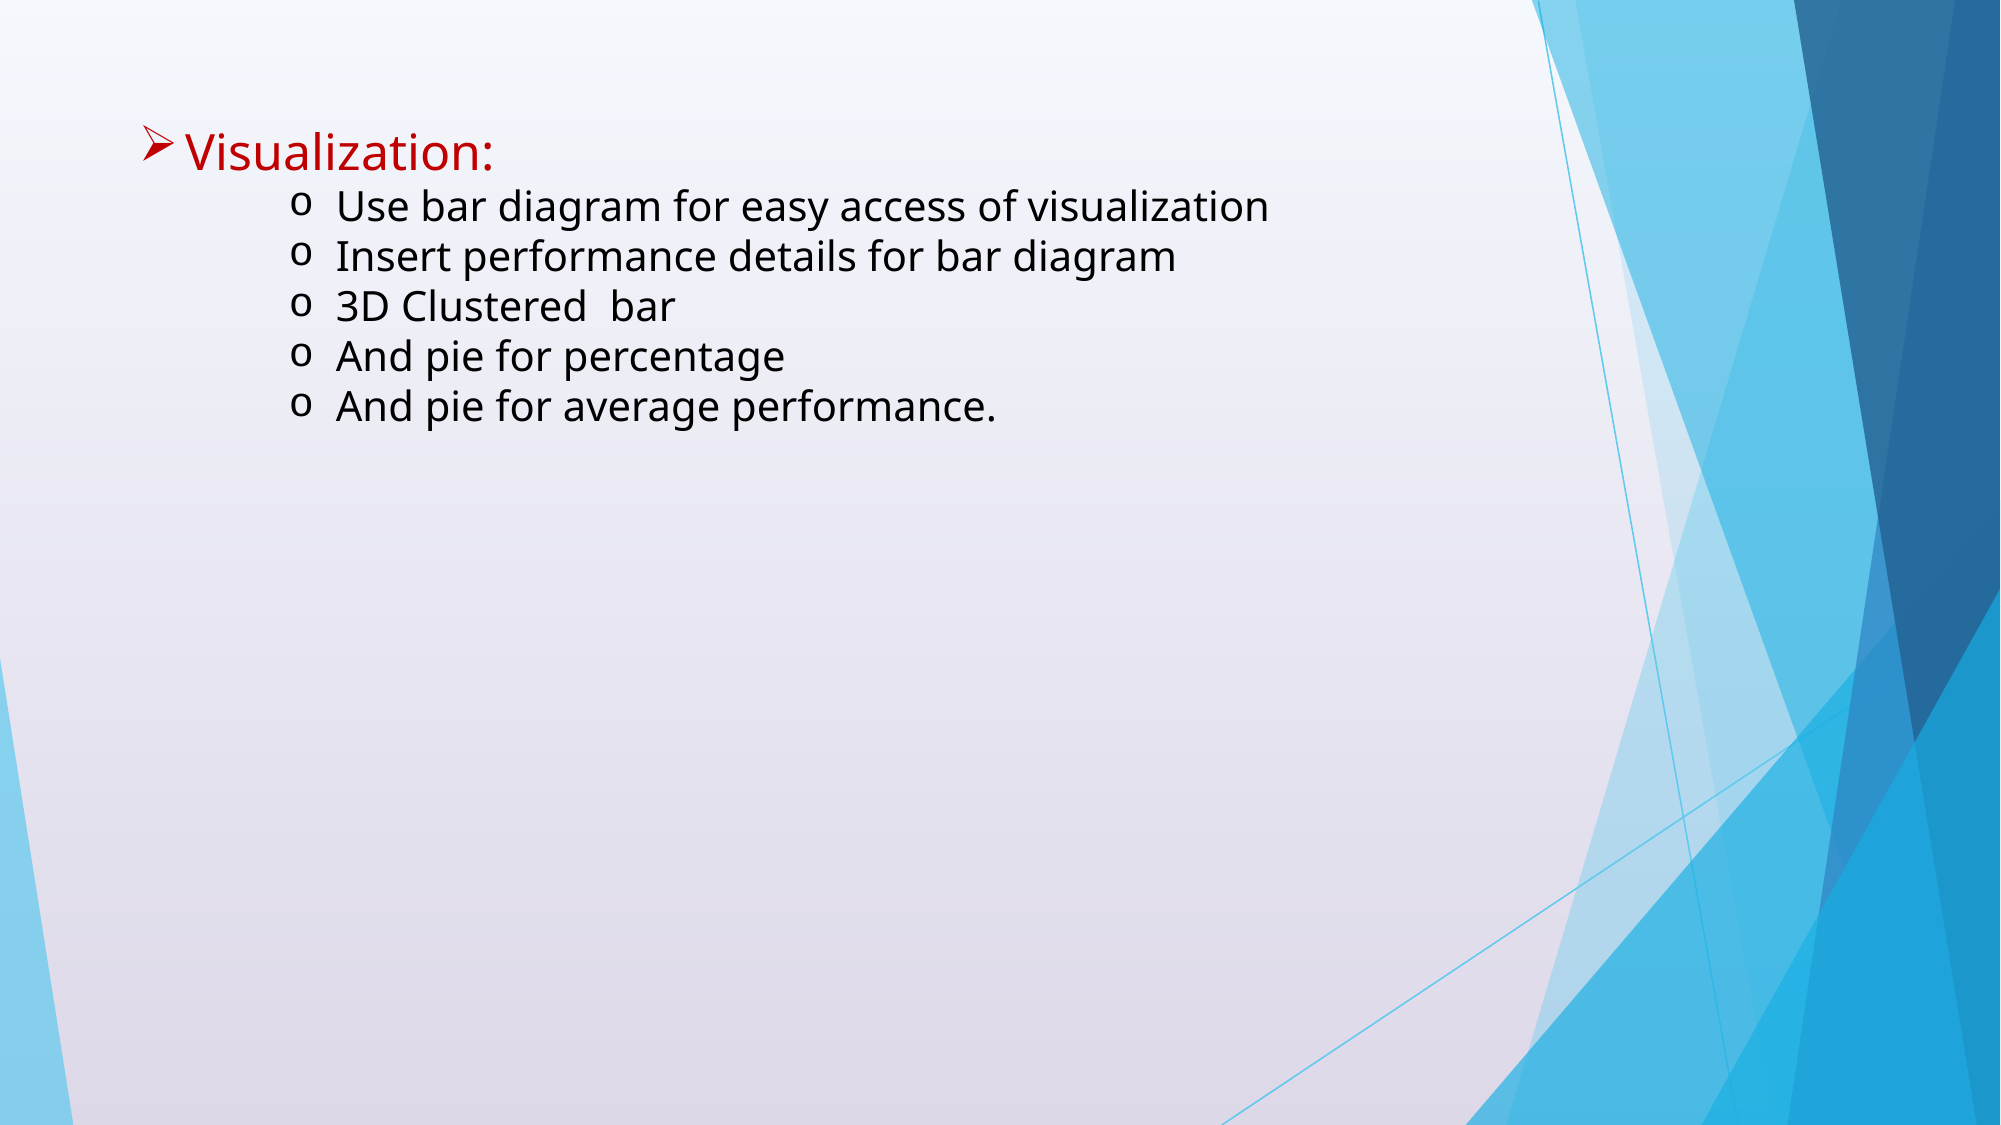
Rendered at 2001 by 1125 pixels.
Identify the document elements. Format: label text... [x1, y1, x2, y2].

text_box Visualization: Use bar diagram for easy access of visualization Insert performance details for bar diagram 3D Clustered bar And pie for percentage And pie for average performance. [124, 112, 1286, 528]
